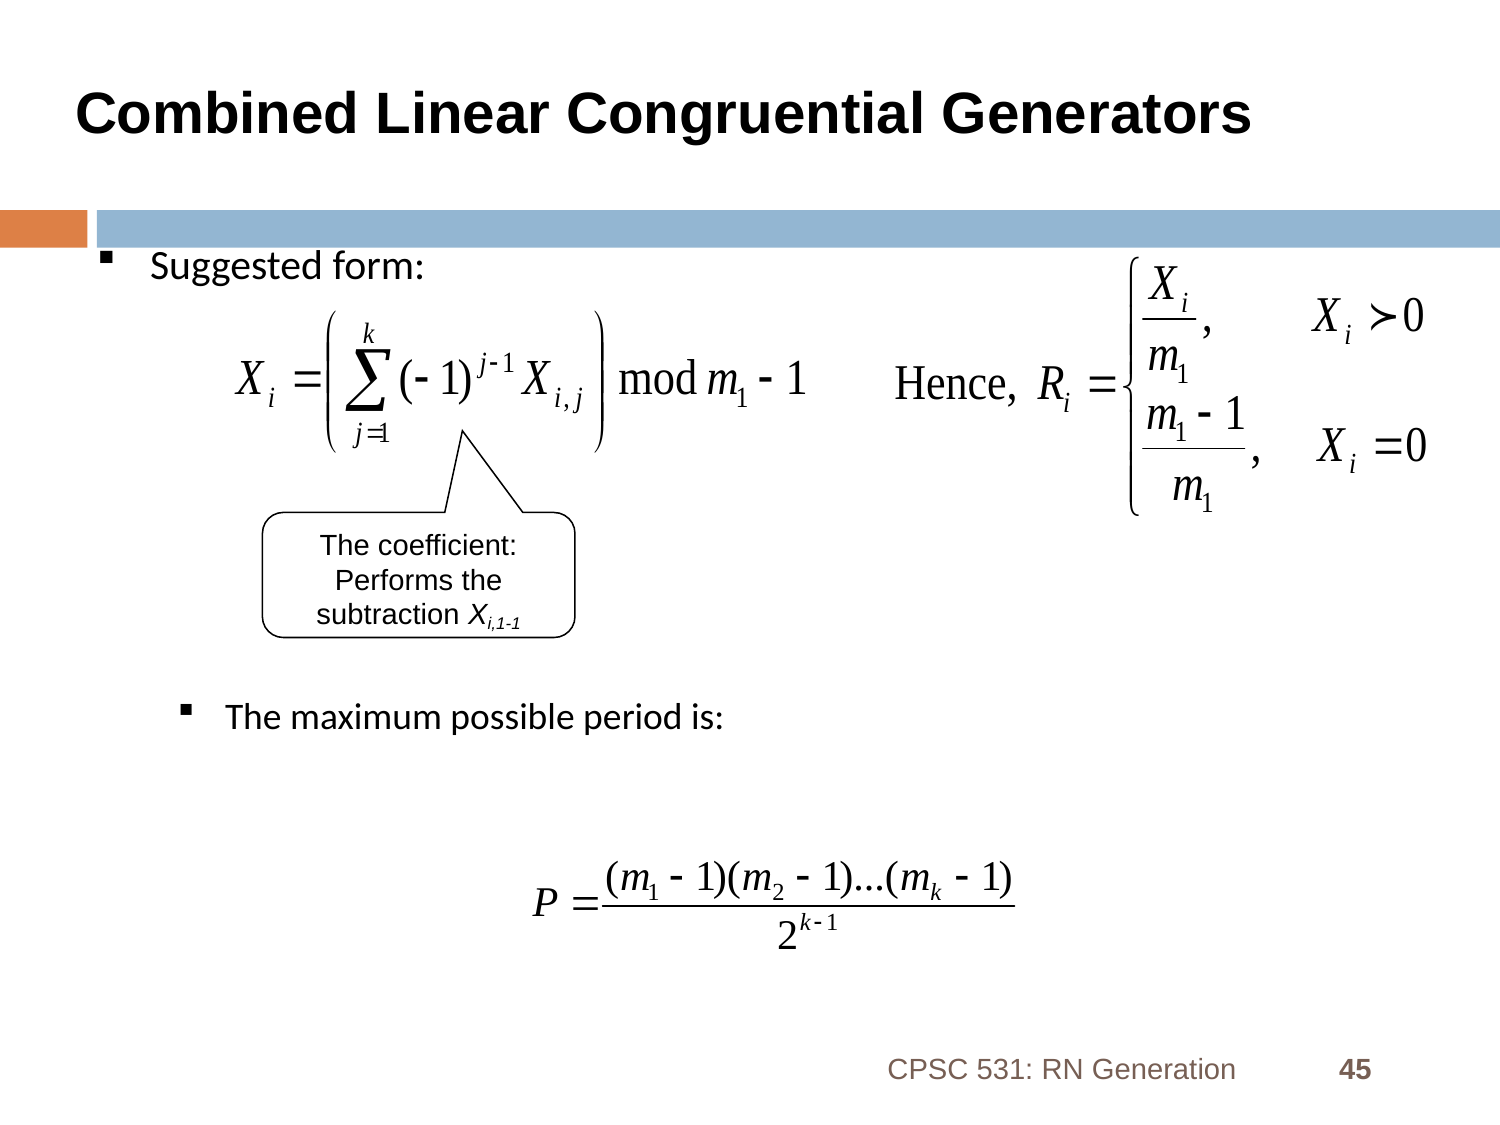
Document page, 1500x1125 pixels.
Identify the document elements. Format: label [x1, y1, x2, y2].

slide_number [1339, 1050, 1450, 1125]
text_box [262, 463, 575, 638]
list [75, 237, 1475, 793]
footer [887, 1050, 1339, 1125]
text_box [524, 849, 1026, 960]
title [75, 75, 1436, 146]
